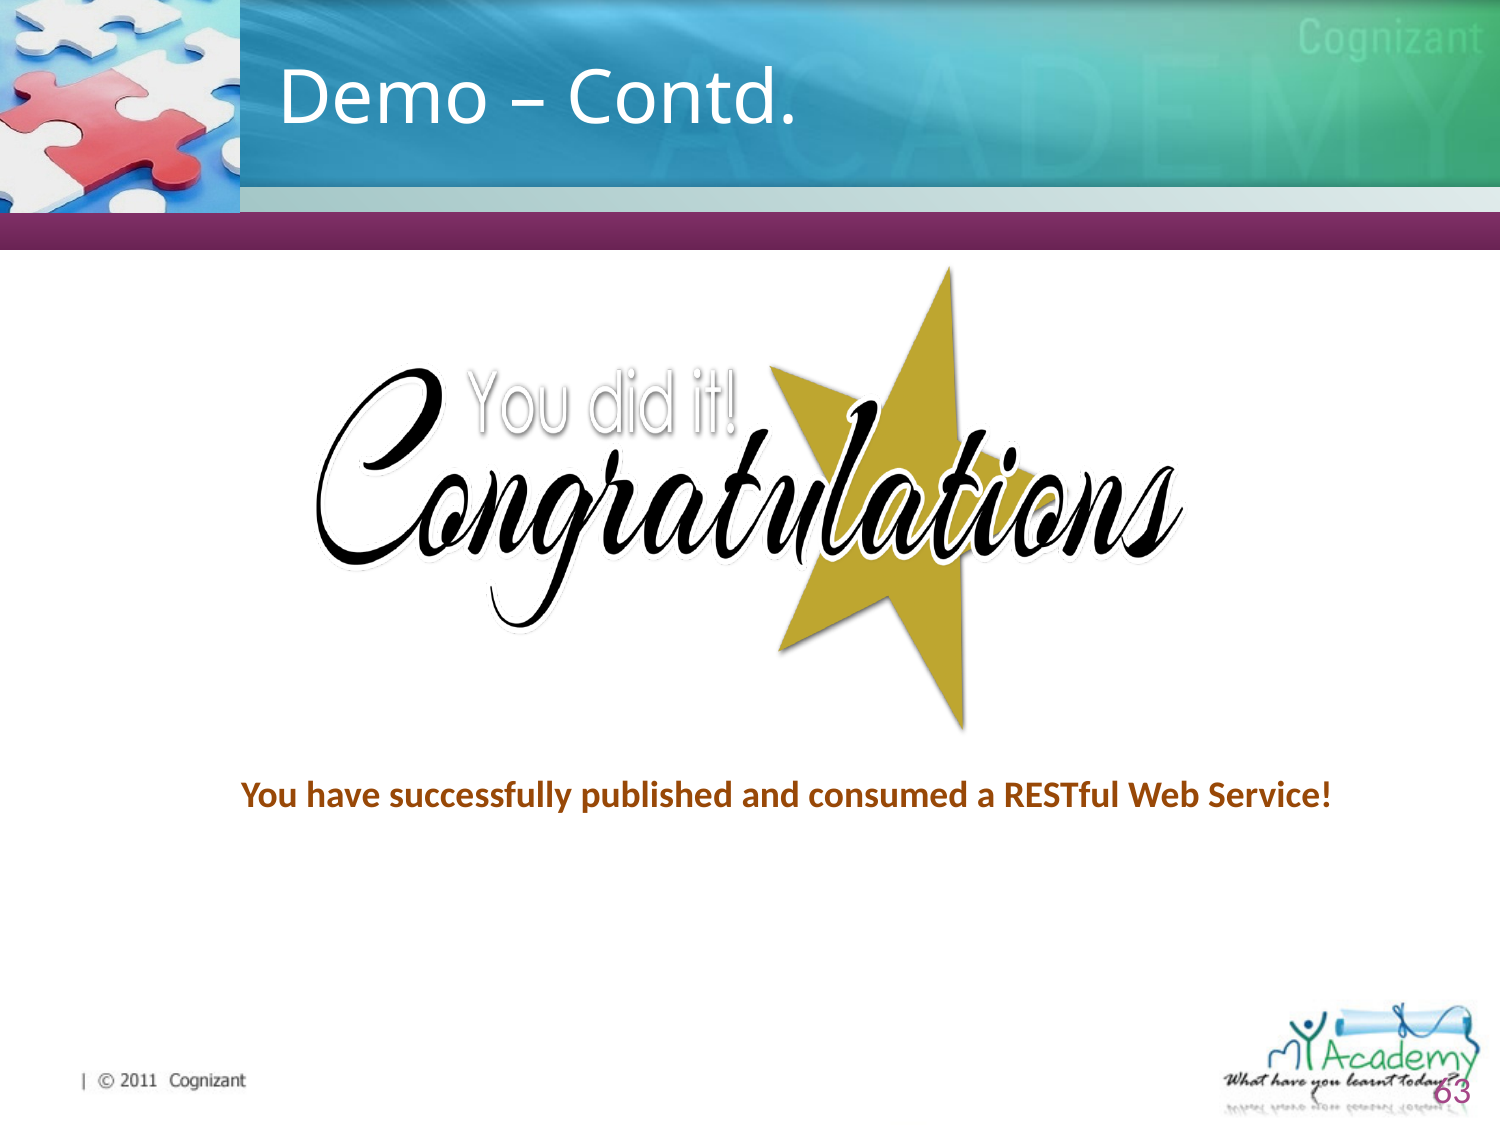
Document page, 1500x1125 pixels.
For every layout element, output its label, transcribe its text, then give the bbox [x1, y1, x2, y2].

list You have successfully published and consumed a RESTful Web Service! [112, 762, 1463, 888]
picture [0, 0, 262, 213]
slide_number 63 [1418, 1059, 1492, 1112]
picture [0, 250, 1500, 1125]
title Demo – Contd. [262, 0, 1500, 188]
